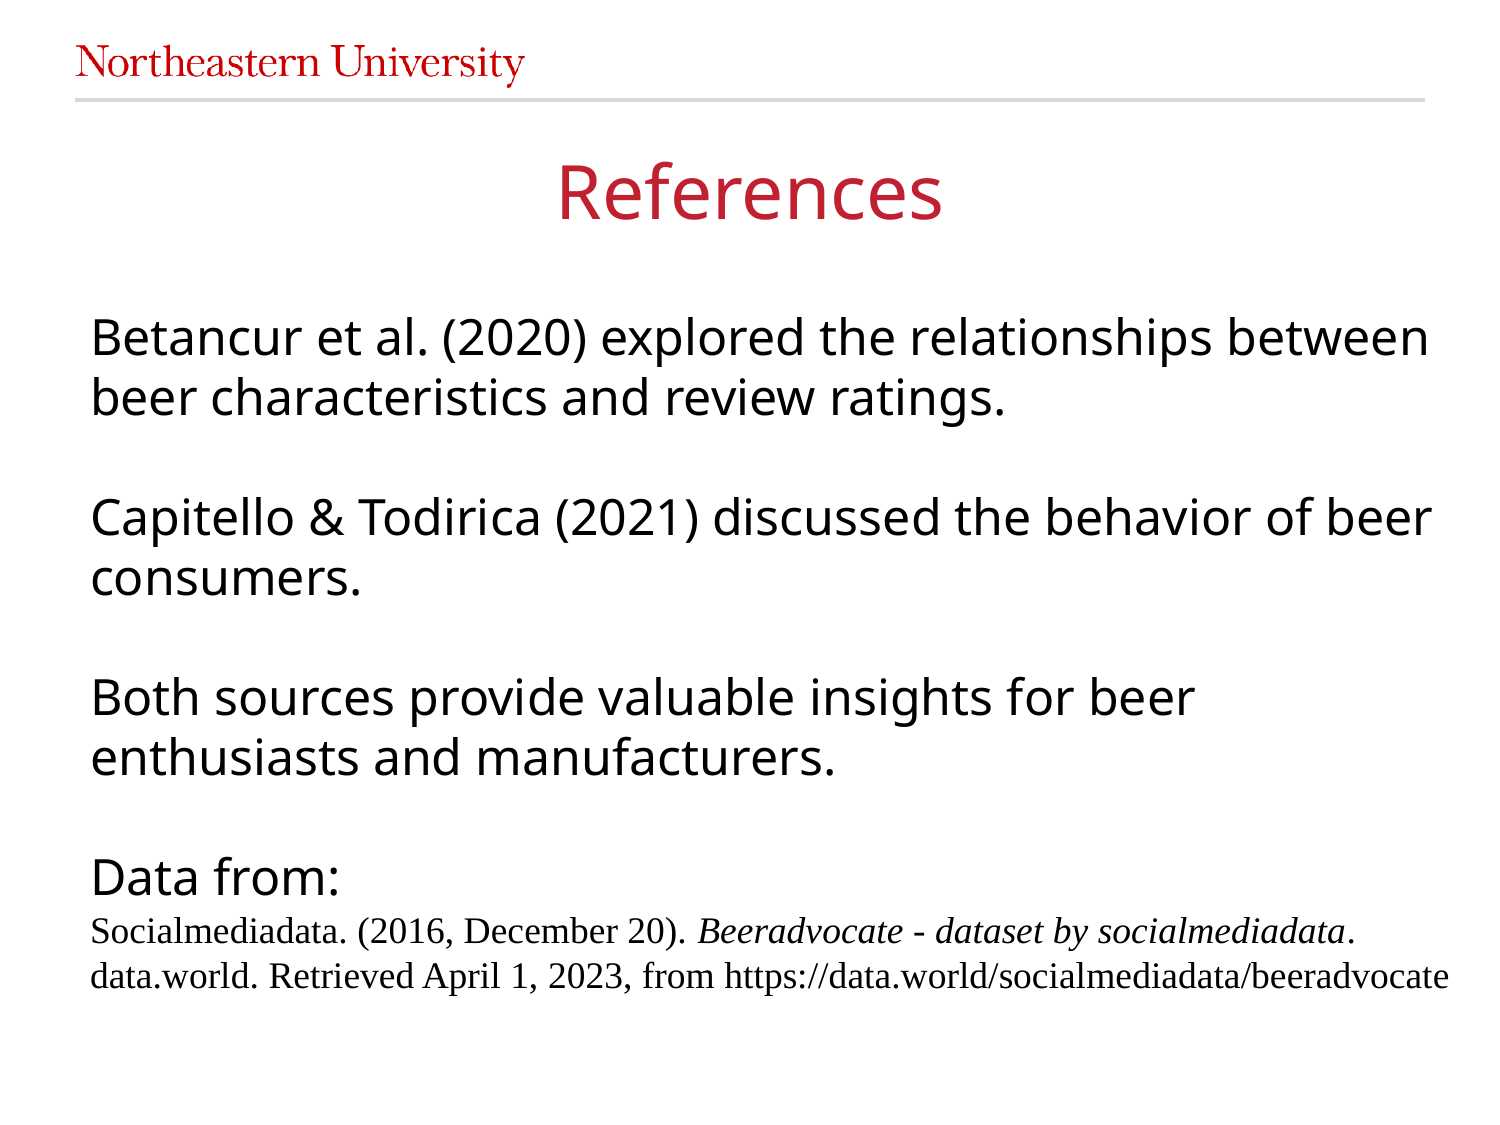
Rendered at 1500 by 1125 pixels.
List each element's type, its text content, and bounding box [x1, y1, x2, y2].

picture [75, 44, 525, 88]
list Betancur et al. (2020) explored the relationships between beer characteristics and review ratings. Capitello & Todirica (2021) discussed the behavior of beer consumers. Both sources provide valuable insights for beer enthusiasts and manufacturers. Data from: Socialmediadata. (2016, December 20). Beeradvocate - dataset by socialmediadata. data.world. Retrieved April 1, 2023, from https://data.world/socialmediadata/beeradvocate [75, 298, 1475, 1125]
title References [75, 137, 1425, 263]
